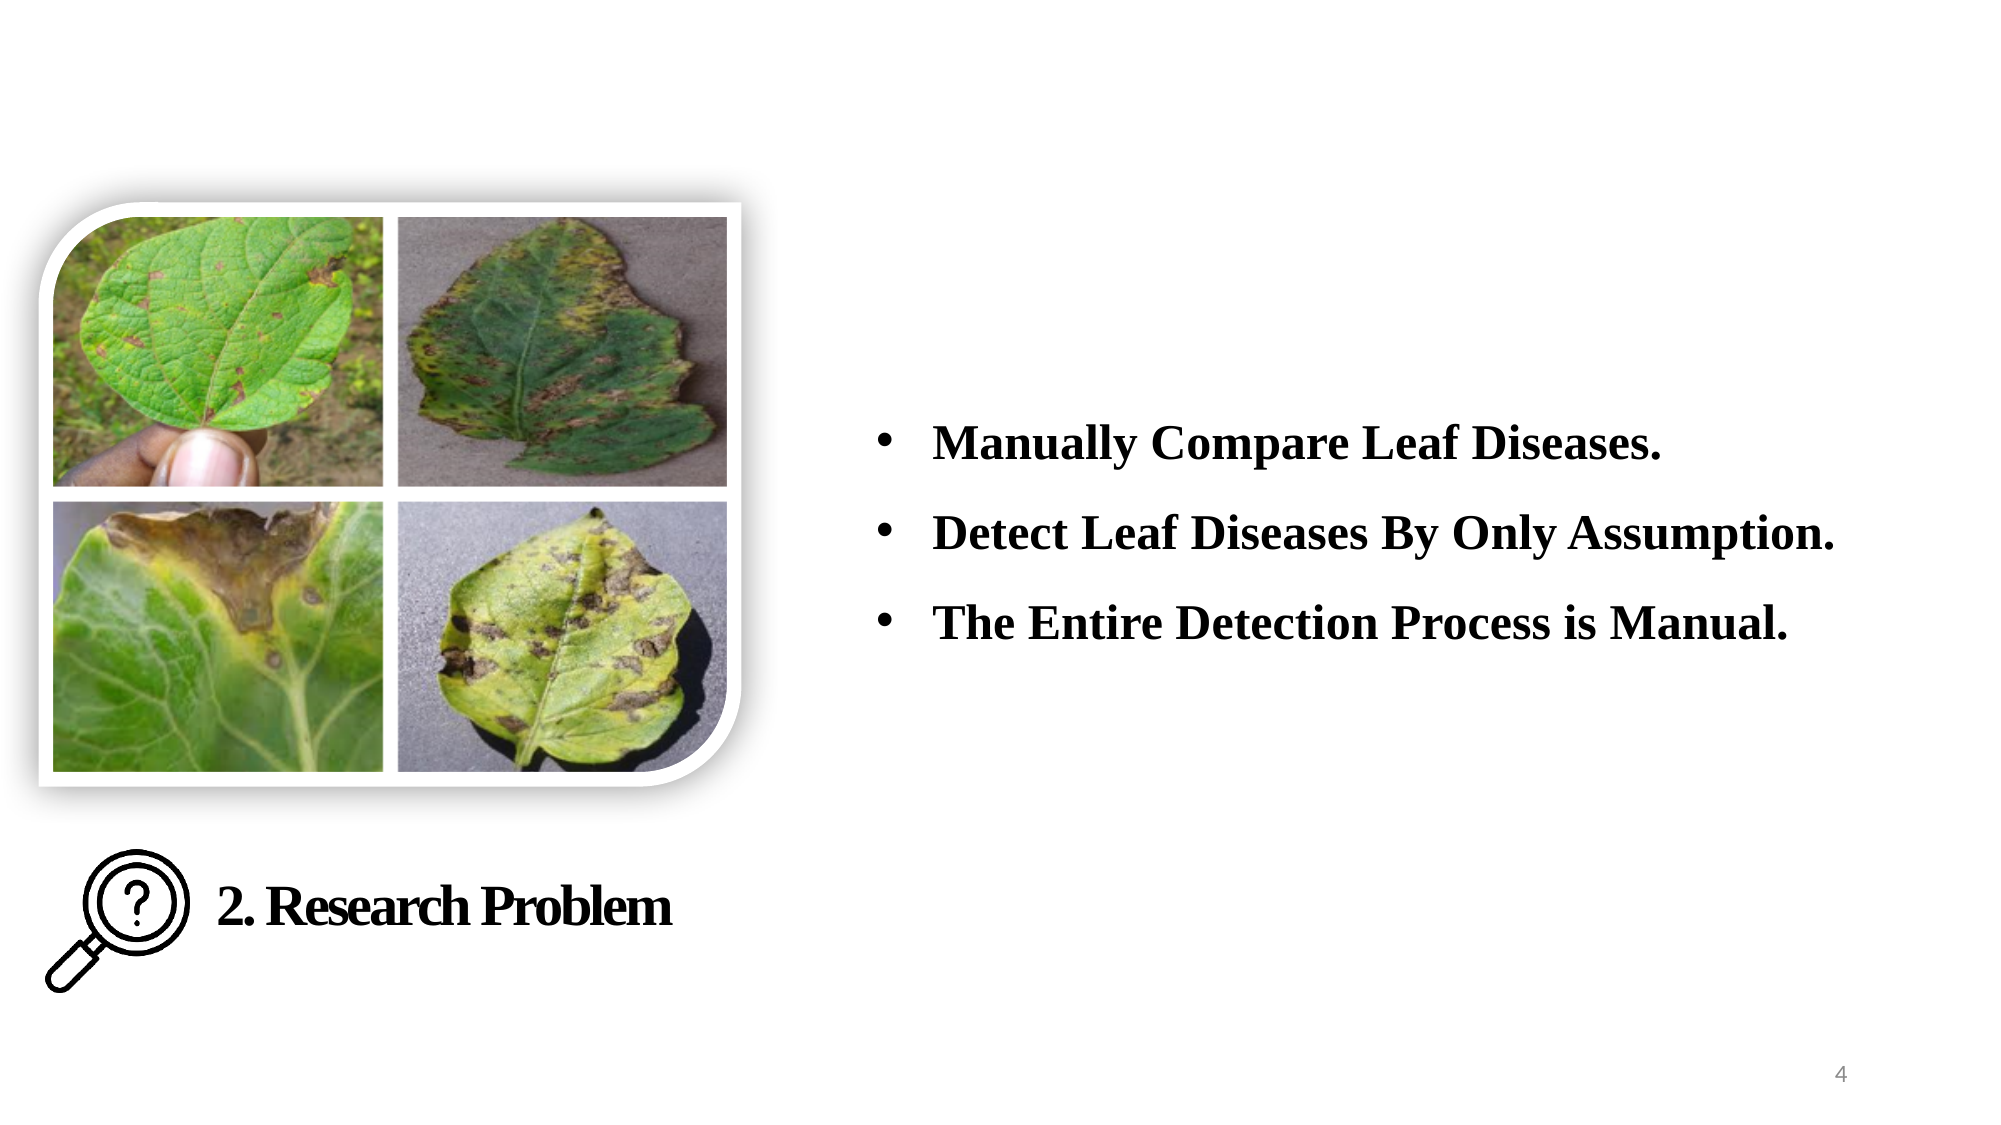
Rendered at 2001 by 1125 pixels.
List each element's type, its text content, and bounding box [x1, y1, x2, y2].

picture [45, 209, 735, 780]
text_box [45, 849, 692, 993]
slide_number 4 [1412, 1042, 1863, 1103]
text_box Manually Compare Leaf Diseases. Detect Leaf Diseases By Only Assumption. The Entire Detection Process is Manual. [861, 372, 1896, 717]
